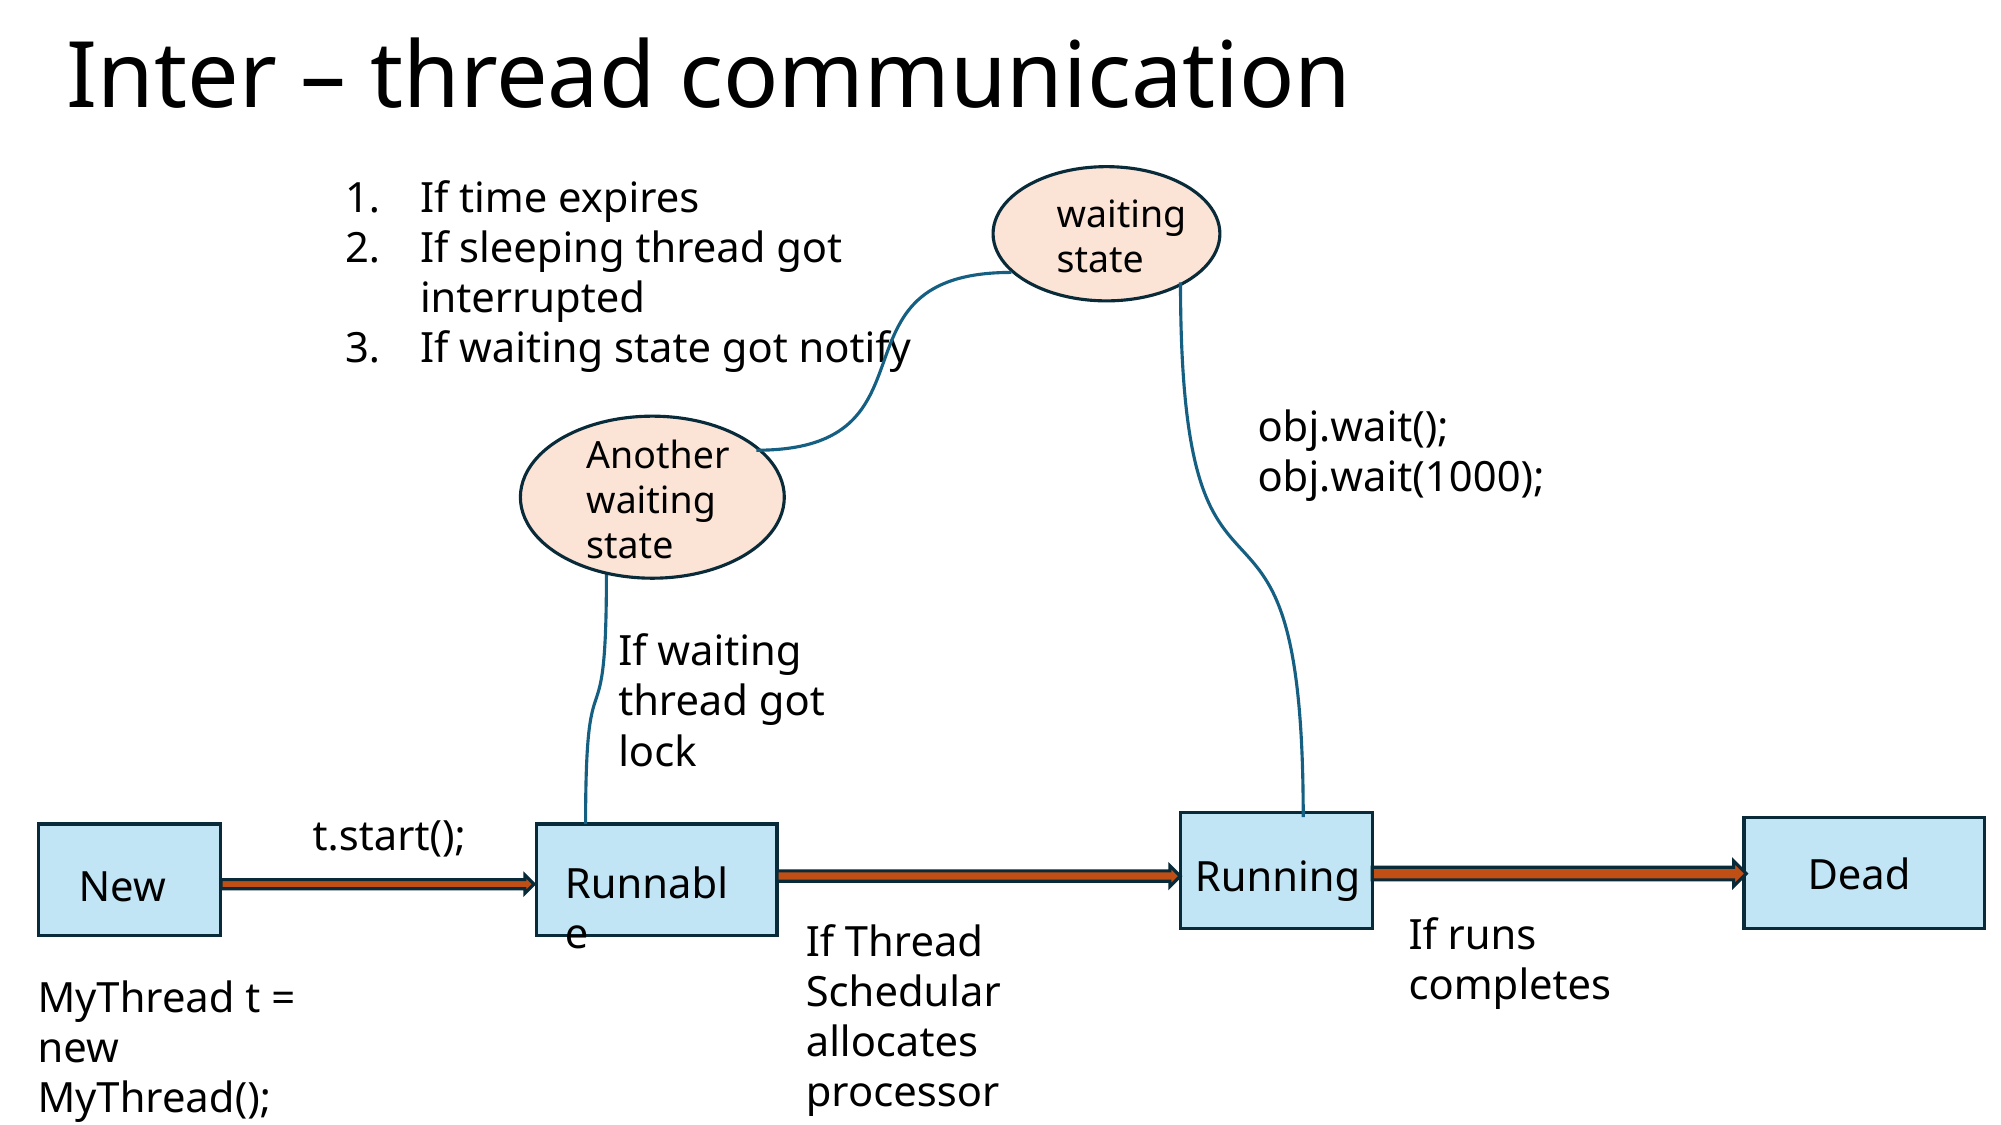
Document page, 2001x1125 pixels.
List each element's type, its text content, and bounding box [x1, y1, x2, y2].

text_box Another waiting state [571, 423, 800, 574]
text_box [219, 871, 537, 898]
text_box New [63, 851, 192, 917]
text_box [755, 271, 1012, 451]
text_box [1179, 811, 1374, 872]
text_box [518, 431, 571, 563]
text_box Runnable [550, 849, 764, 965]
text_box [1195, 908, 1374, 930]
text_box waiting state [1041, 182, 1270, 288]
text_box If waiting thread got lock [607, 616, 923, 782]
text_box If Thread Schedular allocates processor [790, 906, 1195, 1122]
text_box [585, 573, 607, 825]
text_box obj.wait(); obj.wait(1000); [1304, 392, 1655, 508]
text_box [1180, 281, 1304, 818]
text_box [1009, 165, 1183, 303]
text_box Inter – thread communication [51, 20, 1641, 183]
text_box [607, 574, 702, 580]
text_box [1742, 816, 1986, 930]
text_box [1370, 857, 1749, 890]
text_box t.start(); [297, 801, 482, 867]
text_box If runs completes [1393, 900, 1751, 1015]
text_box [37, 822, 222, 937]
text_box [775, 861, 1183, 891]
text_box [593, 414, 712, 423]
text_box Dead [1792, 840, 1949, 906]
text_box [535, 822, 779, 937]
text_box MyThread t = new MyThread(); [22, 962, 366, 1125]
text_box Running [1180, 842, 1394, 908]
text_box If time expires If sleeping thread got interrupted If waiting state got notify [330, 162, 1009, 379]
